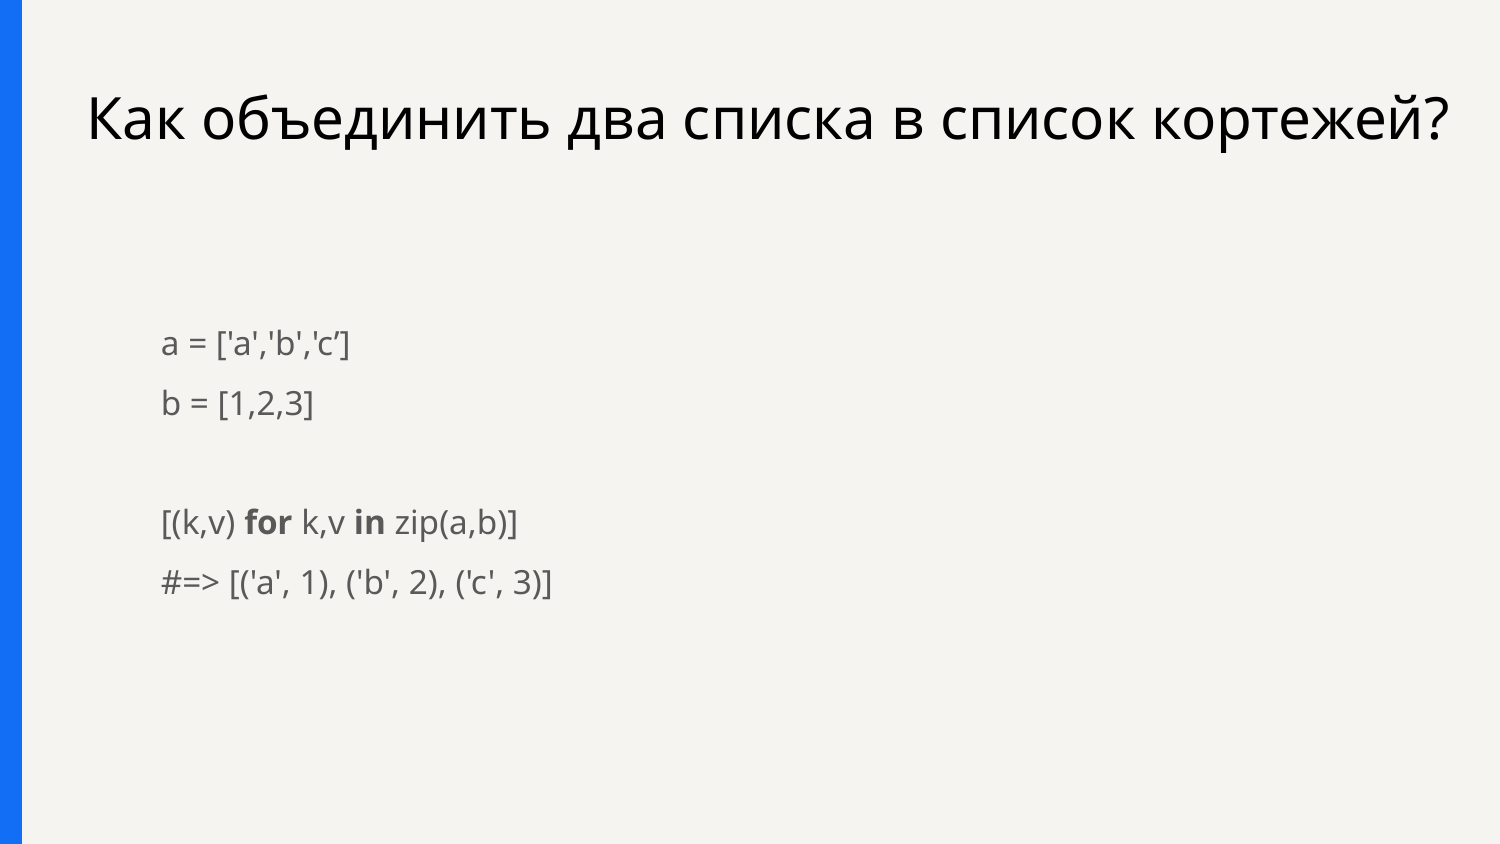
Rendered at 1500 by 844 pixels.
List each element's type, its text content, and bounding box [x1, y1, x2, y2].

title Как объединить два списка в список кортежей? [71, 66, 1475, 220]
subtitle a = ['a','b','c’] b = [1,2,3] [(k,v) for k,v in zip(a,b)] #=> [('a', 1), ('b', 2), ('c', 3)] [127, 287, 1414, 823]
text_box [0, 0, 22, 844]
